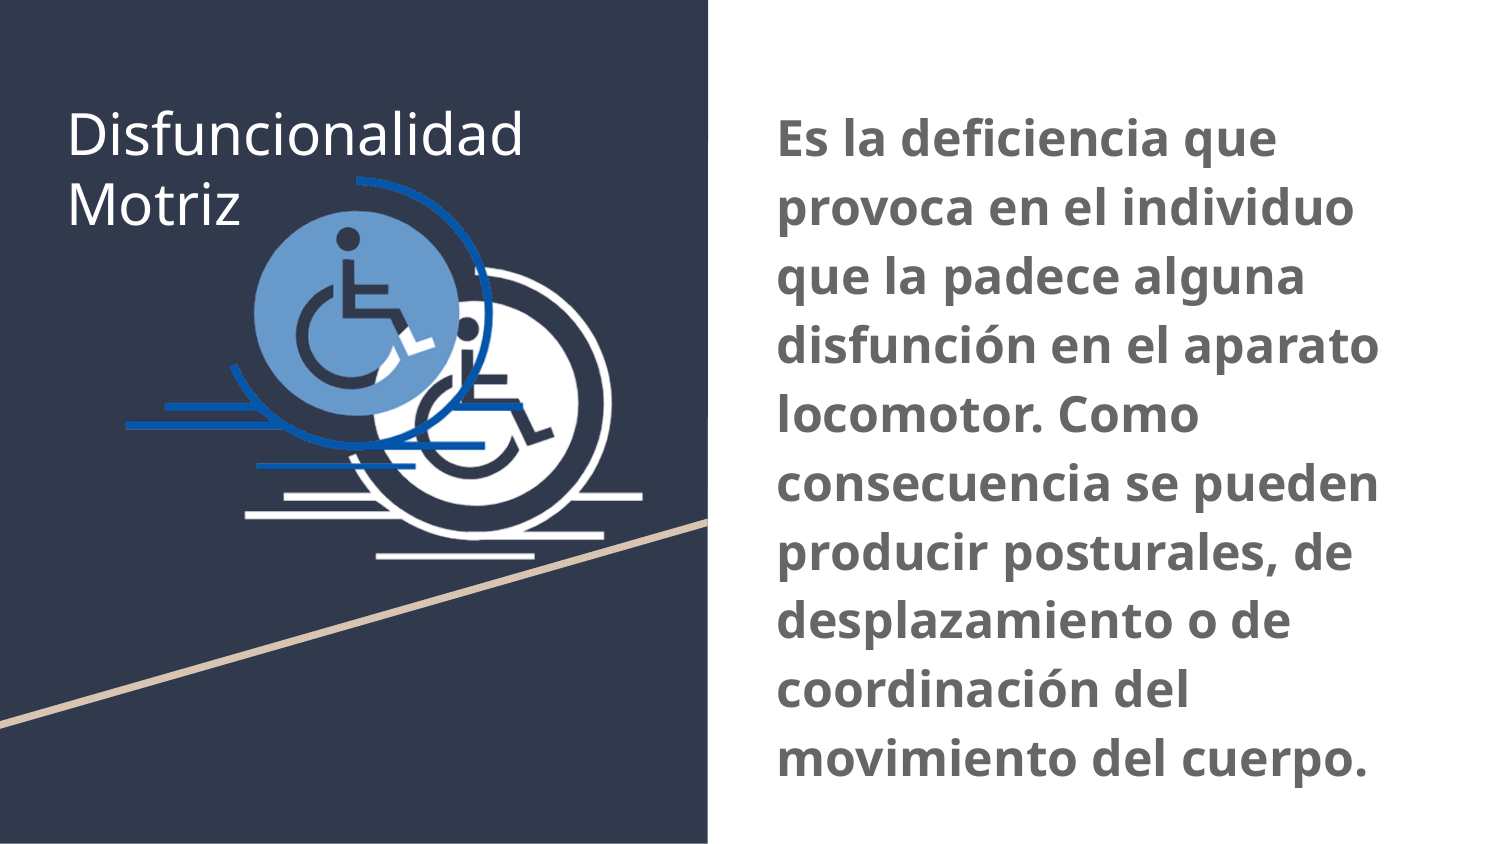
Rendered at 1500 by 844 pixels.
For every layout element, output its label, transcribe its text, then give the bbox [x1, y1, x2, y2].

list Es la deficiencia que provoca en el individuo que la padece alguna disfunción en el aparato locomotor. Como consecuencia se pueden producir posturales, de desplazamiento o de coordinación del movimiento del cuerpo. [761, 82, 1446, 755]
title Disfuncionalidad Motriz [51, 82, 660, 262]
picture [125, 176, 643, 561]
